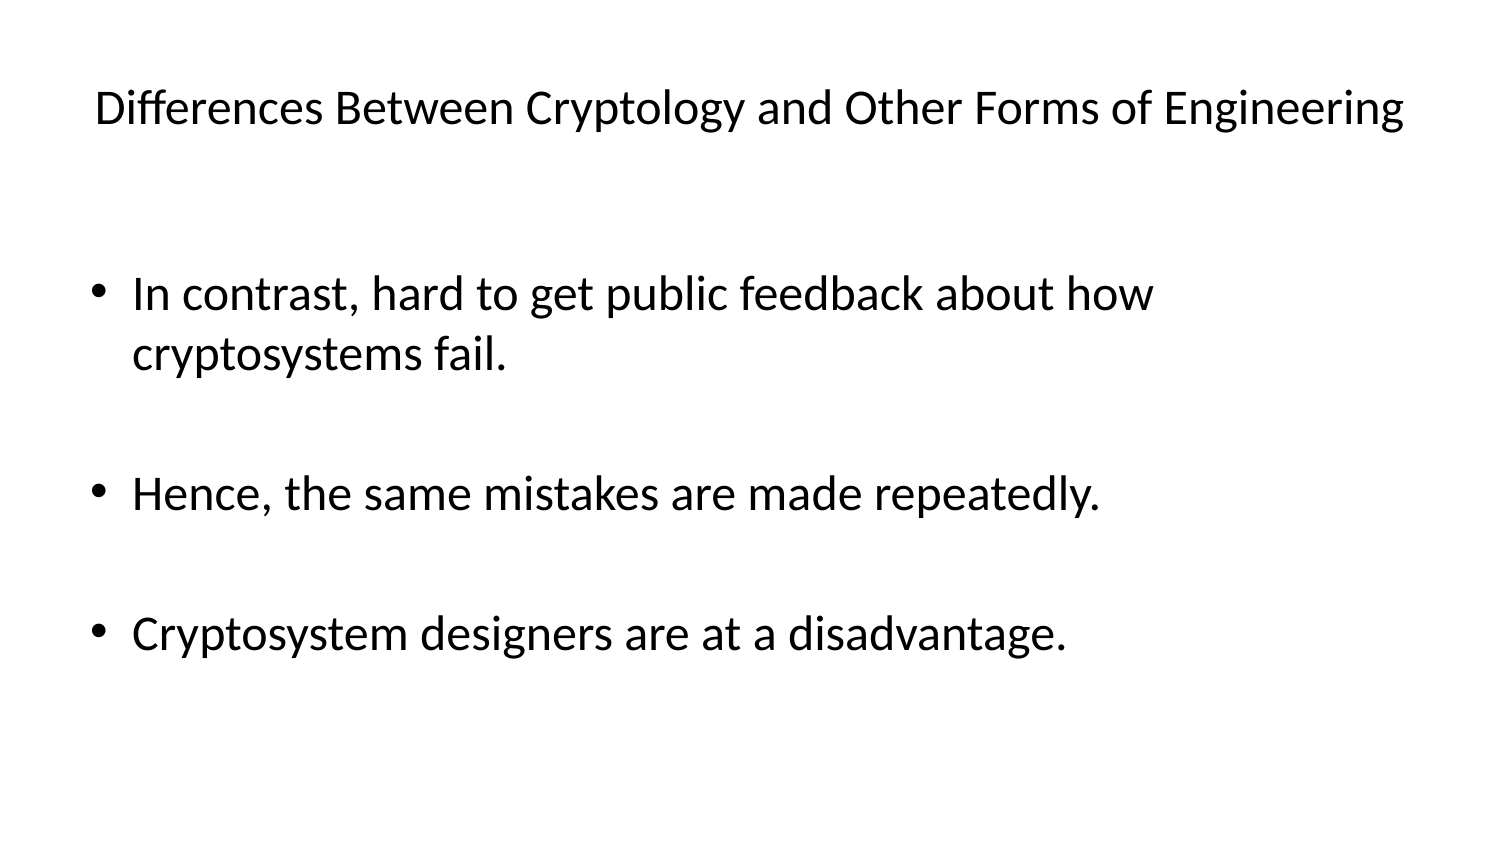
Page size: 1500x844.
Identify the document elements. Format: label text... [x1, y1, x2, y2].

list In contrast, hard to get public feedback about how cryptosystems fail. Hence, the same mistakes are made repeatedly. Cryptosystem designers are at a disadvantage. [75, 253, 1425, 810]
title Differences Between Cryptology and Other Forms of Engineering [75, 33, 1425, 175]
